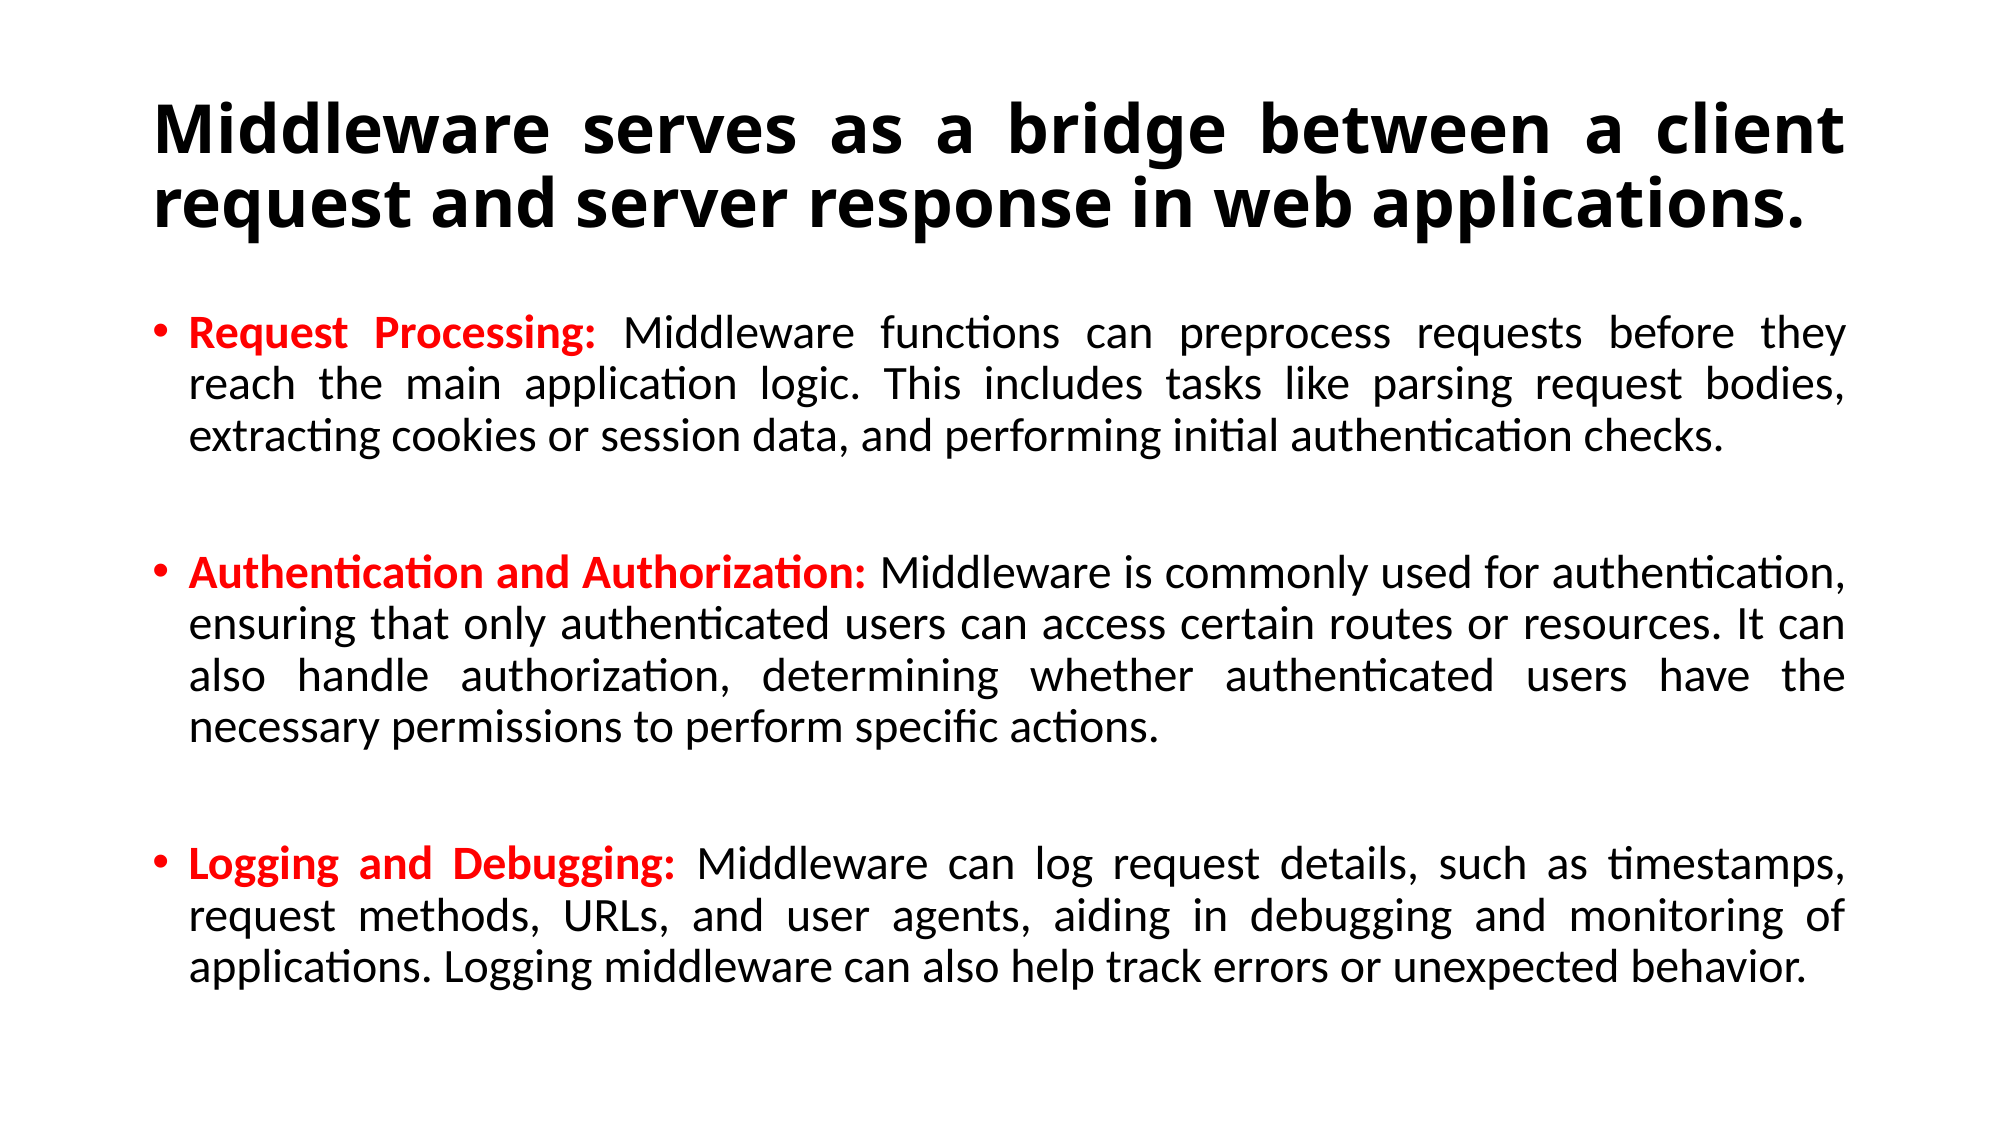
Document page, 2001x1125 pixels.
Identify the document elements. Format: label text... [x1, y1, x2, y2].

title Middleware serves as a bridge between a client request and server response in web applications. [137, 59, 1863, 278]
list Request Processing: Middleware functions can preprocess requests before they reach the main application logic. This includes tasks like parsing request bodies, extracting cookies or session data, and performing initial authentication checks. Authentication and Authorization: Middleware is commonly used for authentication, ensuring that only authenticated users can access certain routes or resources. It can also handle authorization, determining whether authenticated users have the necessary permissions to perform specific actions. Logging and Debugging: Middleware can log request details, such as timestamps, request methods, URLs, and user agents, aiding in debugging and monitoring of applications. Logging middleware can also help track errors or unexpected behavior. [137, 299, 1863, 1014]
